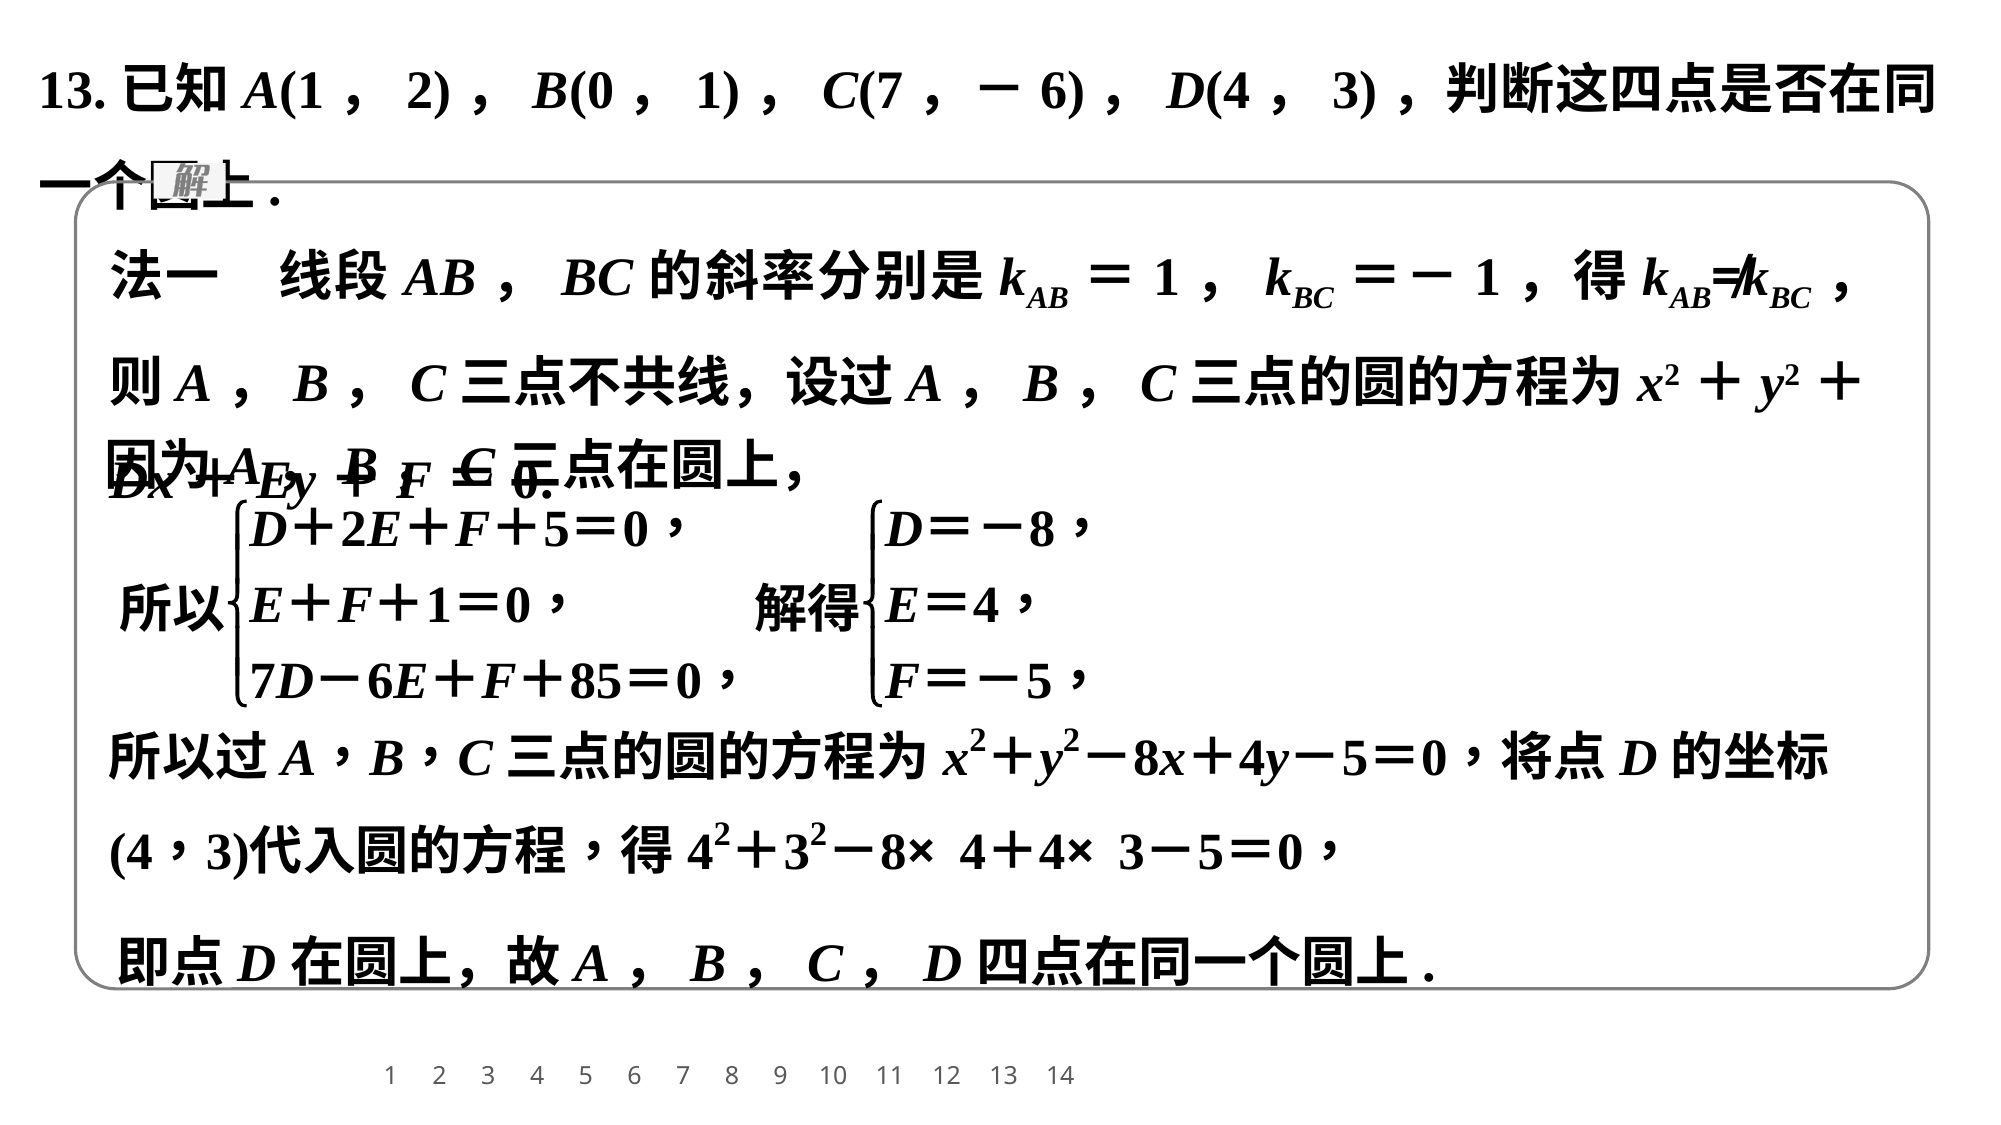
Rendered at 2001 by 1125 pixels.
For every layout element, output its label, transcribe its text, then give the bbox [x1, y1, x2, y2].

text_box 即点D在圆上，故A，B，C，D四点在同一个圆上. [101, 898, 1939, 1000]
text_box 13.已知A(1，2)，B(0，1)，C(7，－6)，D(4，3)，判断这四点是否在同一个圆上. [24, 14, 1954, 224]
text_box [108, 710, 1947, 898]
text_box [119, 494, 1957, 714]
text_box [75, 163, 1929, 989]
